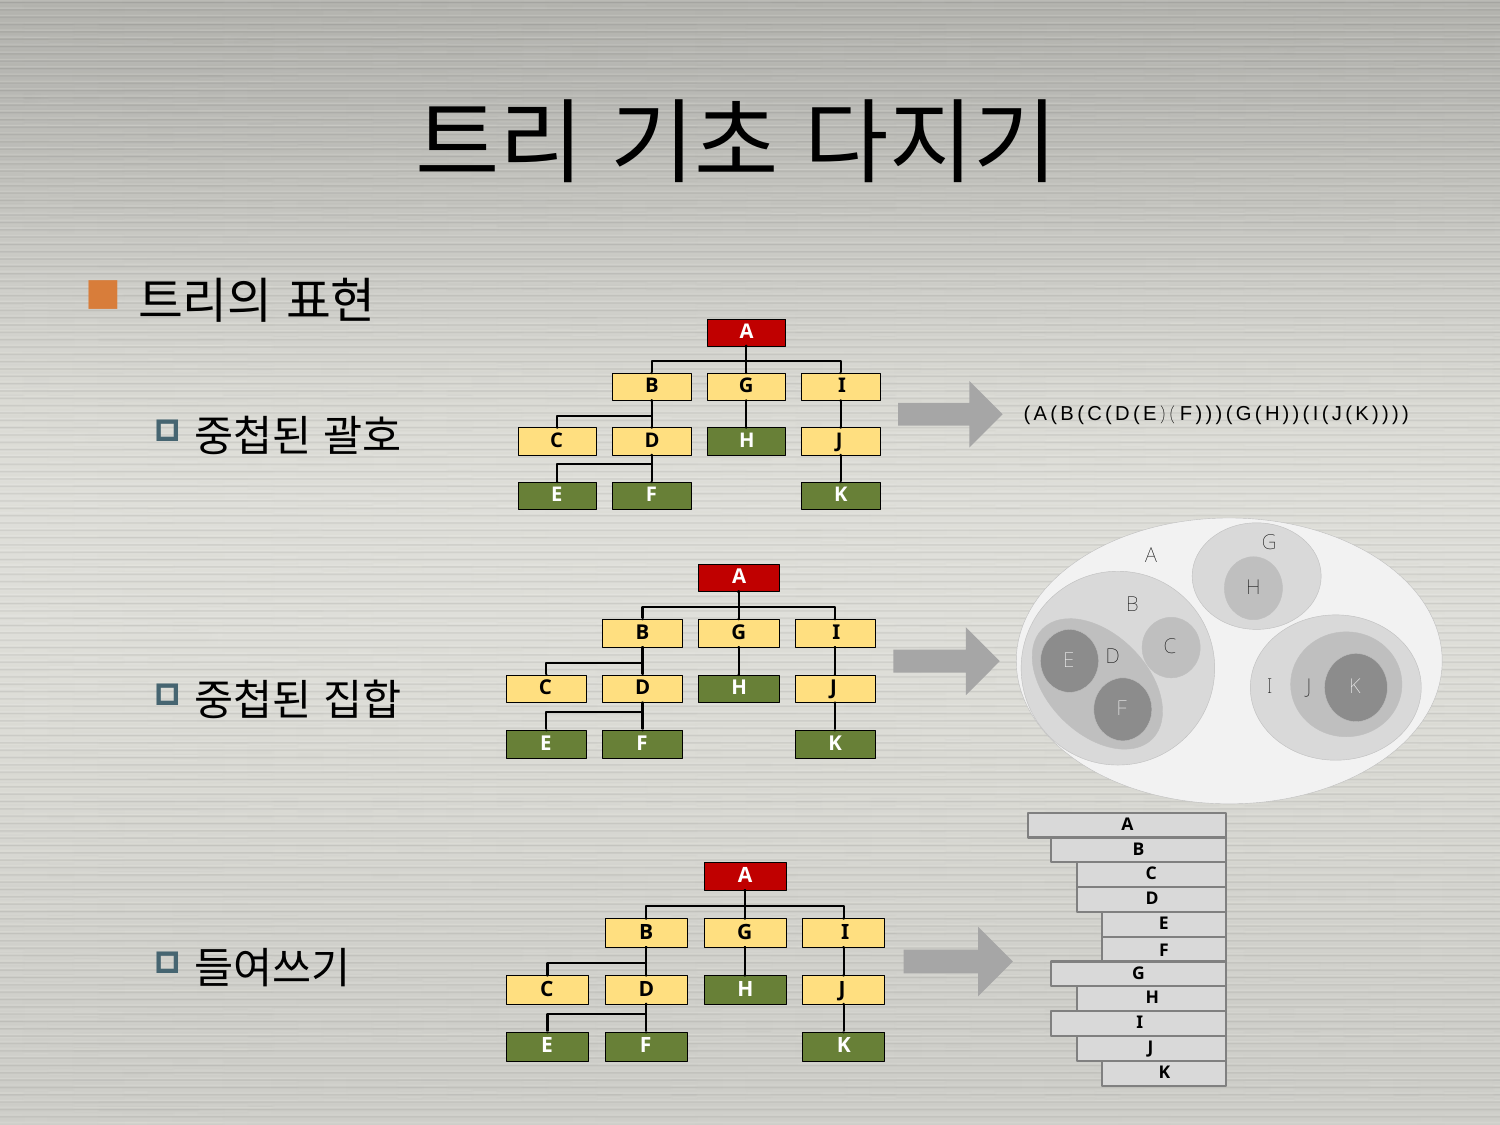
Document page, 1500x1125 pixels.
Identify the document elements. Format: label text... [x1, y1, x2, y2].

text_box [515, 316, 1455, 504]
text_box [503, 808, 1231, 1090]
list 트리의 표현 중첩된 괄호 중첩된 집합 들여쓰기 [75, 262, 1425, 1005]
title 트리 기초 다지기 [75, 45, 1425, 233]
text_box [503, 515, 1445, 807]
